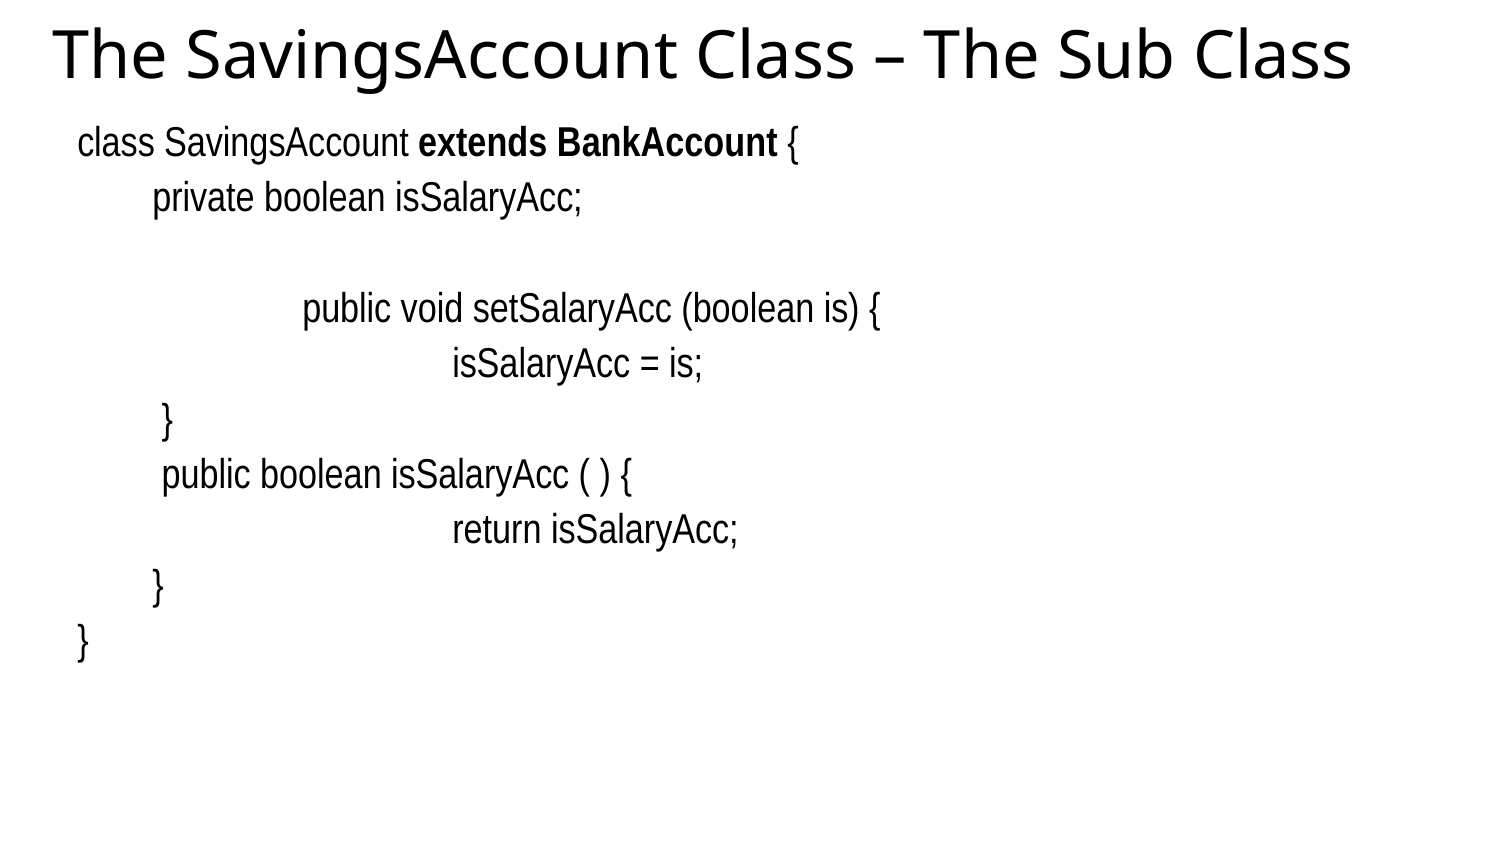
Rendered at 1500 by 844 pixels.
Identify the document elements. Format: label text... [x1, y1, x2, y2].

text_box The SavingsAccount Class – The Sub Class [37, 0, 1463, 104]
text_box class SavingsAccount extends BankAccount { private boolean isSalaryAcc; public void setSalaryAcc (boolean is) { isSalaryAcc = is; } public boolean isSalaryAcc ( ) { return isSalaryAcc; } } [62, 112, 1450, 769]
